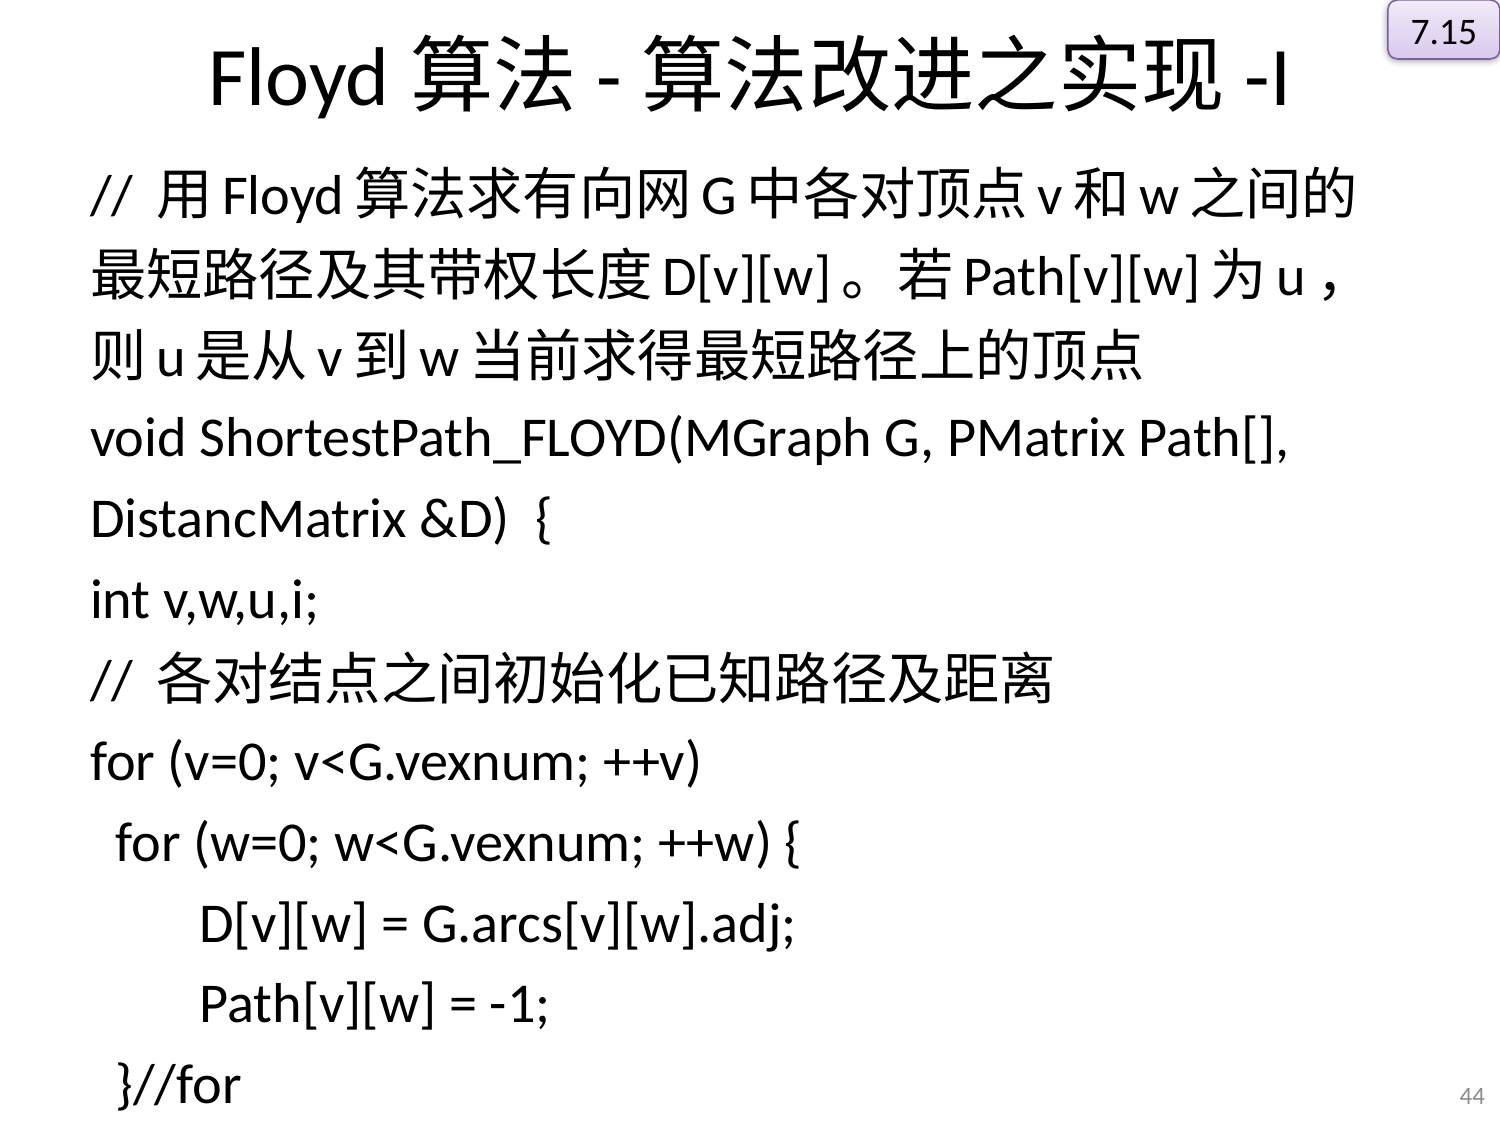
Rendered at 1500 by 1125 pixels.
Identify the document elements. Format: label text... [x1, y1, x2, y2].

list // 用Floyd算法求有向网G中各对顶点v和w之间的最短路径及其带权长度D[v][w]。若Path[v][w]为u，则u是从v到w当前求得最短路径上的顶点 void ShortestPath_FLOYD(MGraph G, PMatrix Path[], DistancMatrix &D) { int v,w,u,i; // 各对结点之间初始化已知路径及距离 for (v=0; v<G.vexnum; ++v) for (w=0; w<G.vexnum; ++w) { D[v][w] = G.arcs[v][w].adj; Path[v][w] = -1; }//for [75, 137, 1425, 1125]
slide_number 44 [1435, 1065, 1500, 1125]
title Floyd算法-算法改进之实现-I [75, 0, 1425, 137]
text_box 7.15 [1387, 0, 1500, 60]
